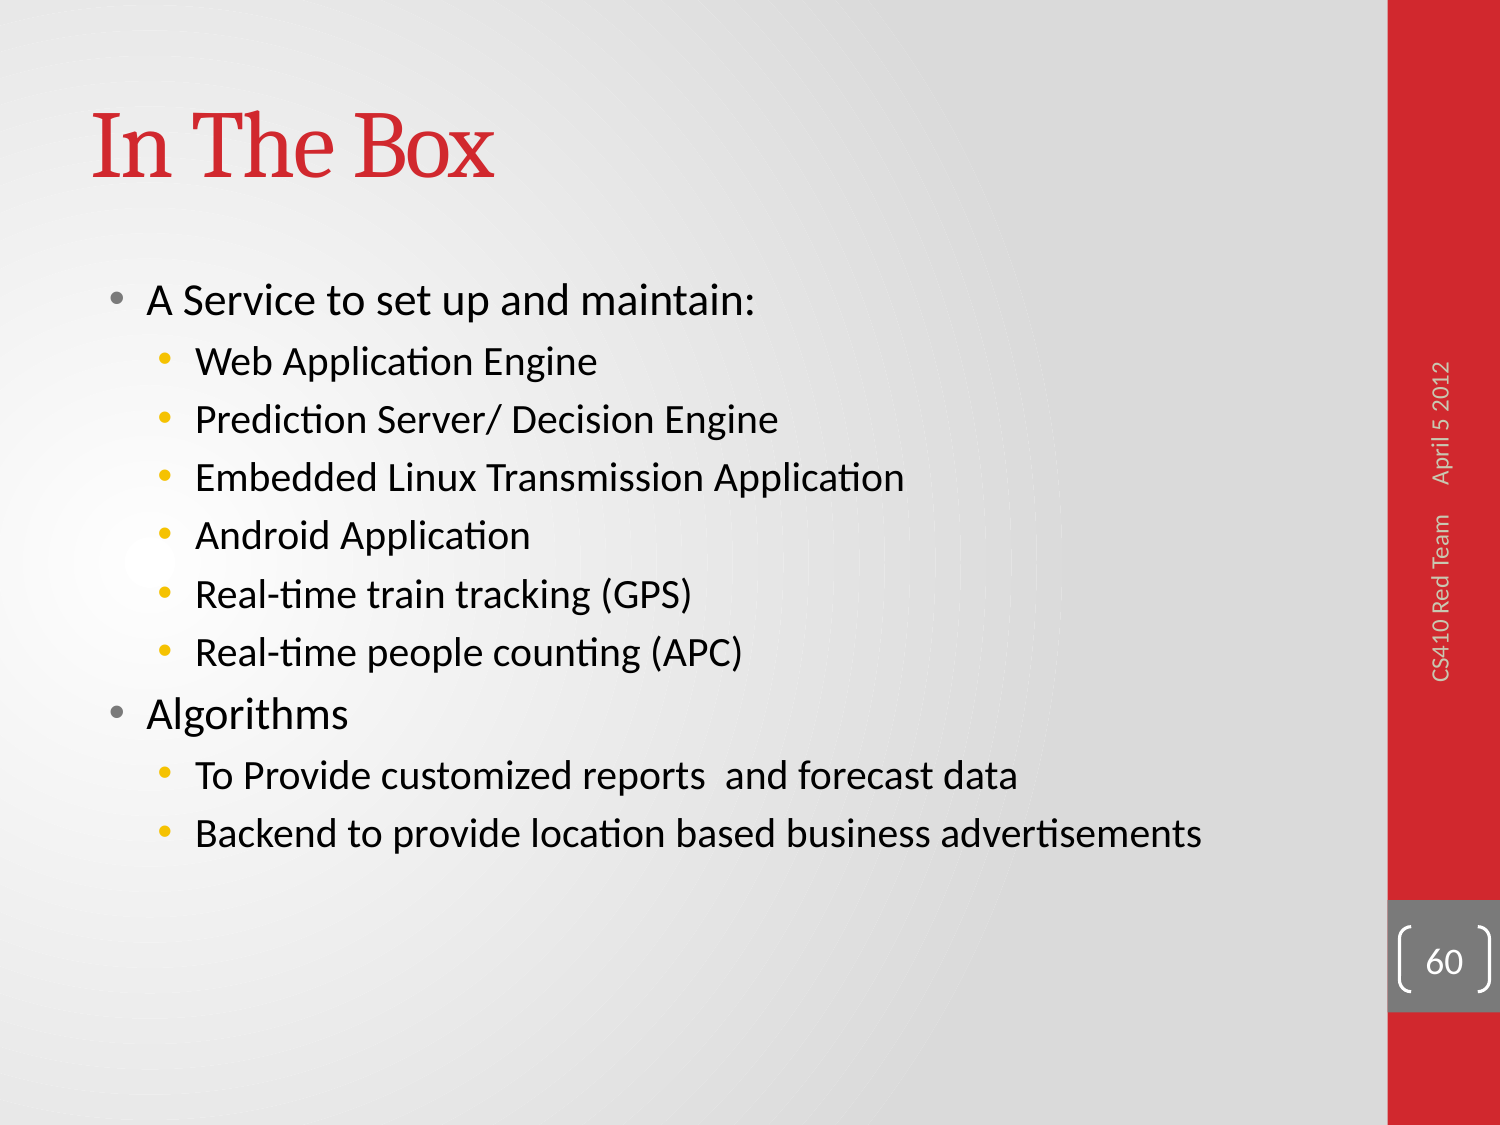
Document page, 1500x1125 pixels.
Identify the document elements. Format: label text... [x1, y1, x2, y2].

list A Service to set up and maintain: Web Application Engine Prediction Server/ Decision Engine Embedded Linux Transmission Application Android Application Real-time train tracking (GPS) Real-time people counting (APC) Algorithms To Provide customized reports and forecast data Backend to provide location based business advertisements [75, 262, 1325, 1050]
footer CS410 Red Team [1408, 500, 1469, 889]
title In The Box [75, 45, 1325, 233]
slide_number 60 [1397, 925, 1492, 994]
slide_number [1408, 100, 1469, 500]
